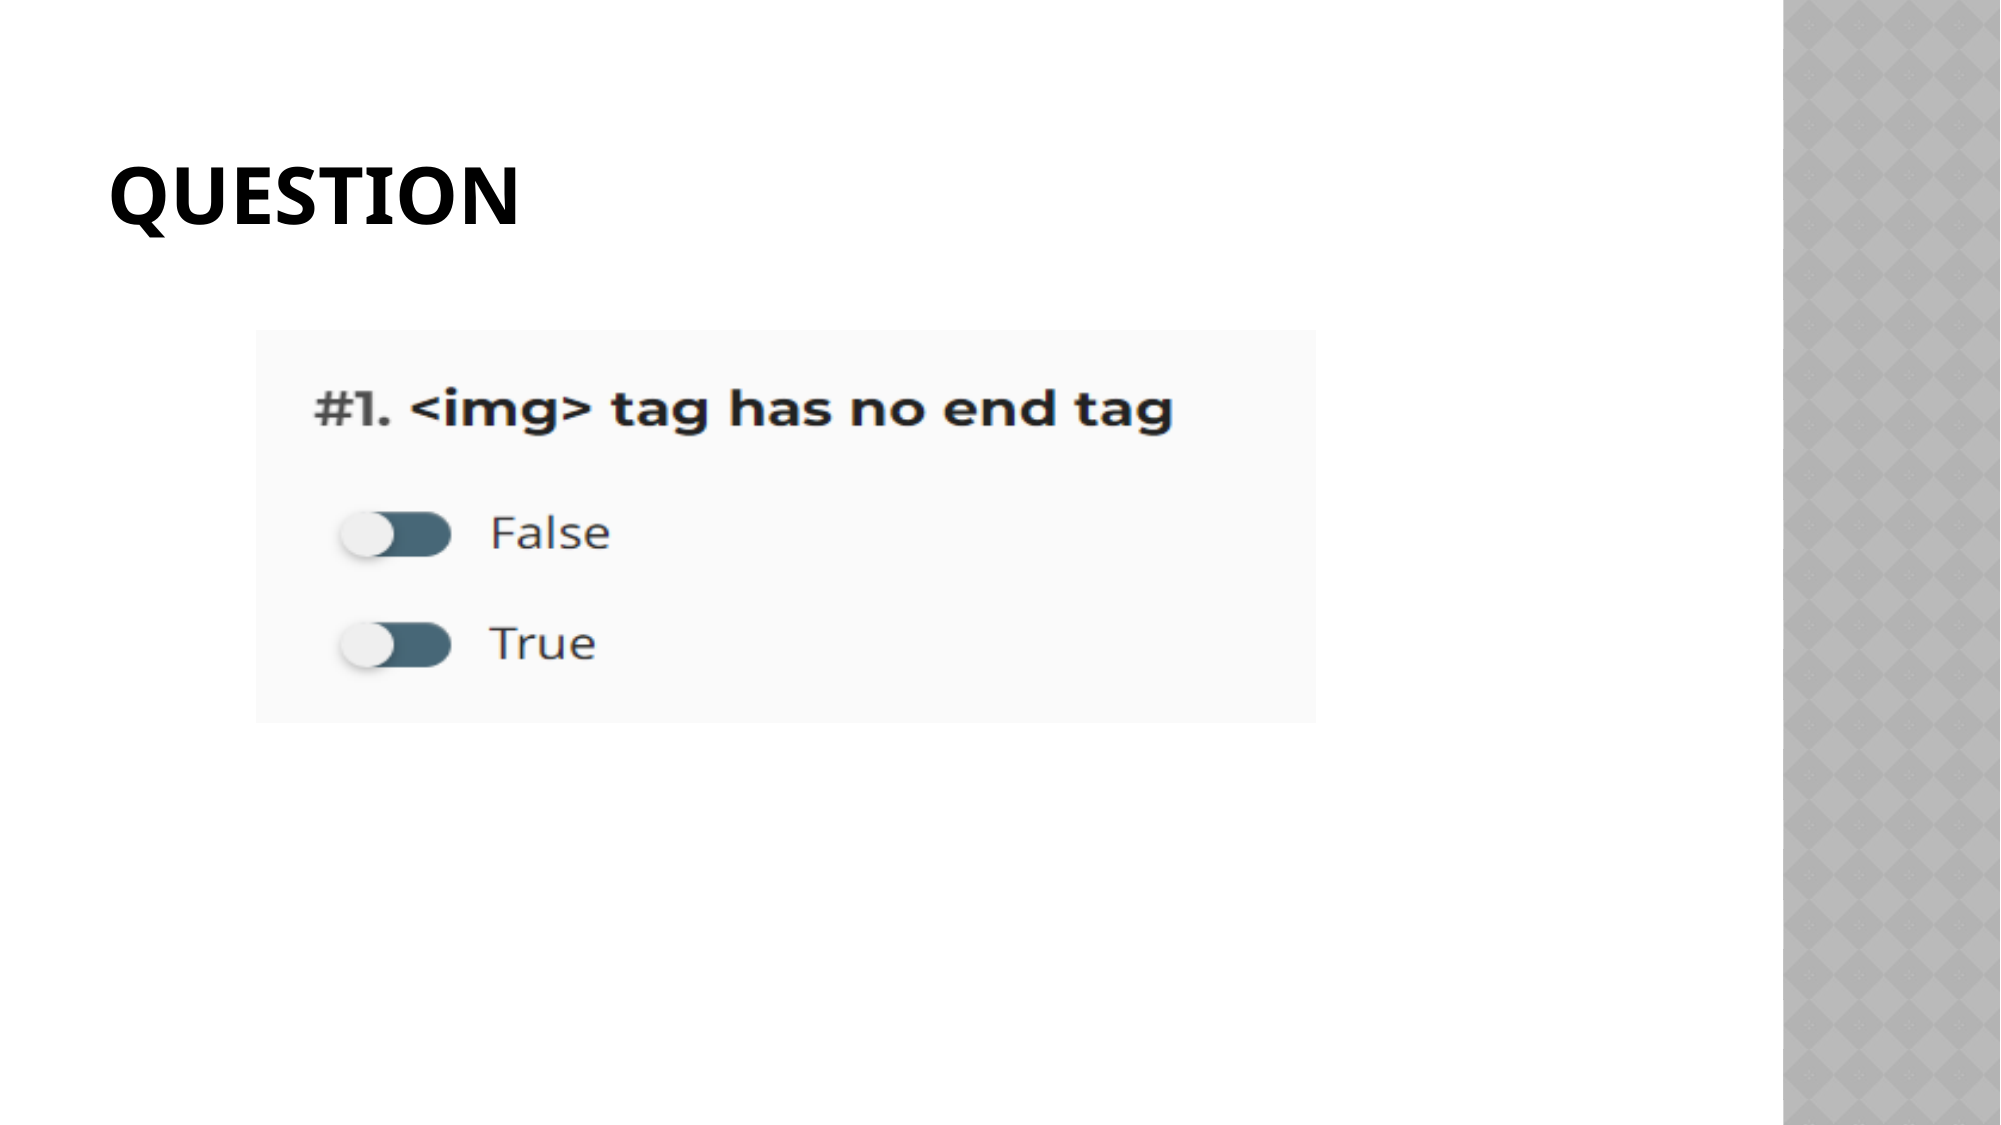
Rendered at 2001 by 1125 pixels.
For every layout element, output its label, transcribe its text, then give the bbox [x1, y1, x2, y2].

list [256, 330, 1317, 723]
title Question [99, 52, 1684, 240]
